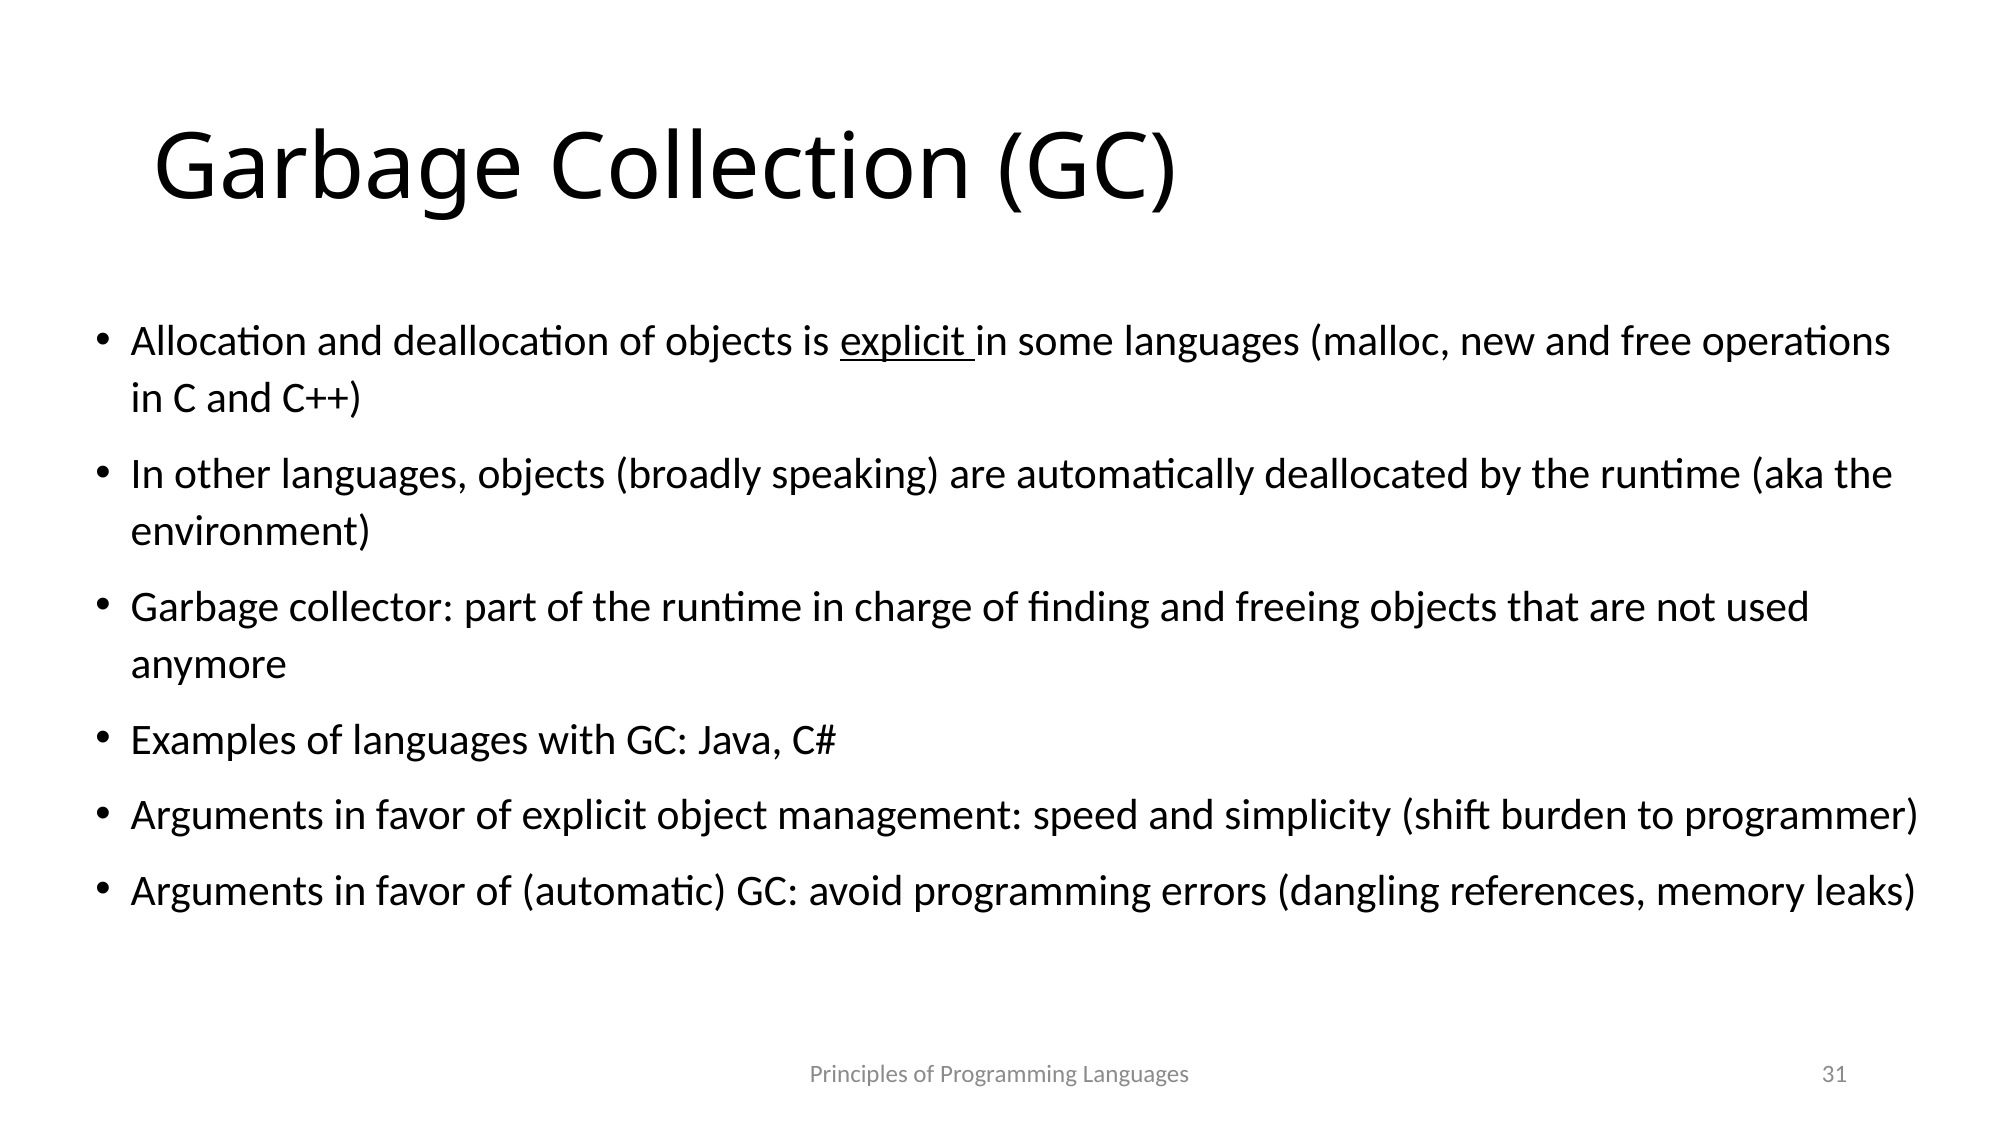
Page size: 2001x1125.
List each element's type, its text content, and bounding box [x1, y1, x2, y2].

slide_number 31 [1412, 1042, 1863, 1103]
footer Principles of Programming Languages [662, 1042, 1338, 1103]
list Allocation and deallocation of objects is explicit in some languages (malloc, new and free operations in C and C++) In other languages, objects (broadly speaking) are automatically deallocated by the runtime (aka the environment) Garbage collector: part of the runtime in charge of finding and freeing objects that are not used anymore Examples of languages with GC: Java, C# Arguments in favor of explicit object management: speed and simplicity (shift burden to programmer) Arguments in favor of (automatic) GC: avoid programming errors (dangling references, memory leaks) [80, 299, 1940, 1014]
title Garbage Collection (GC) [137, 59, 1863, 278]
